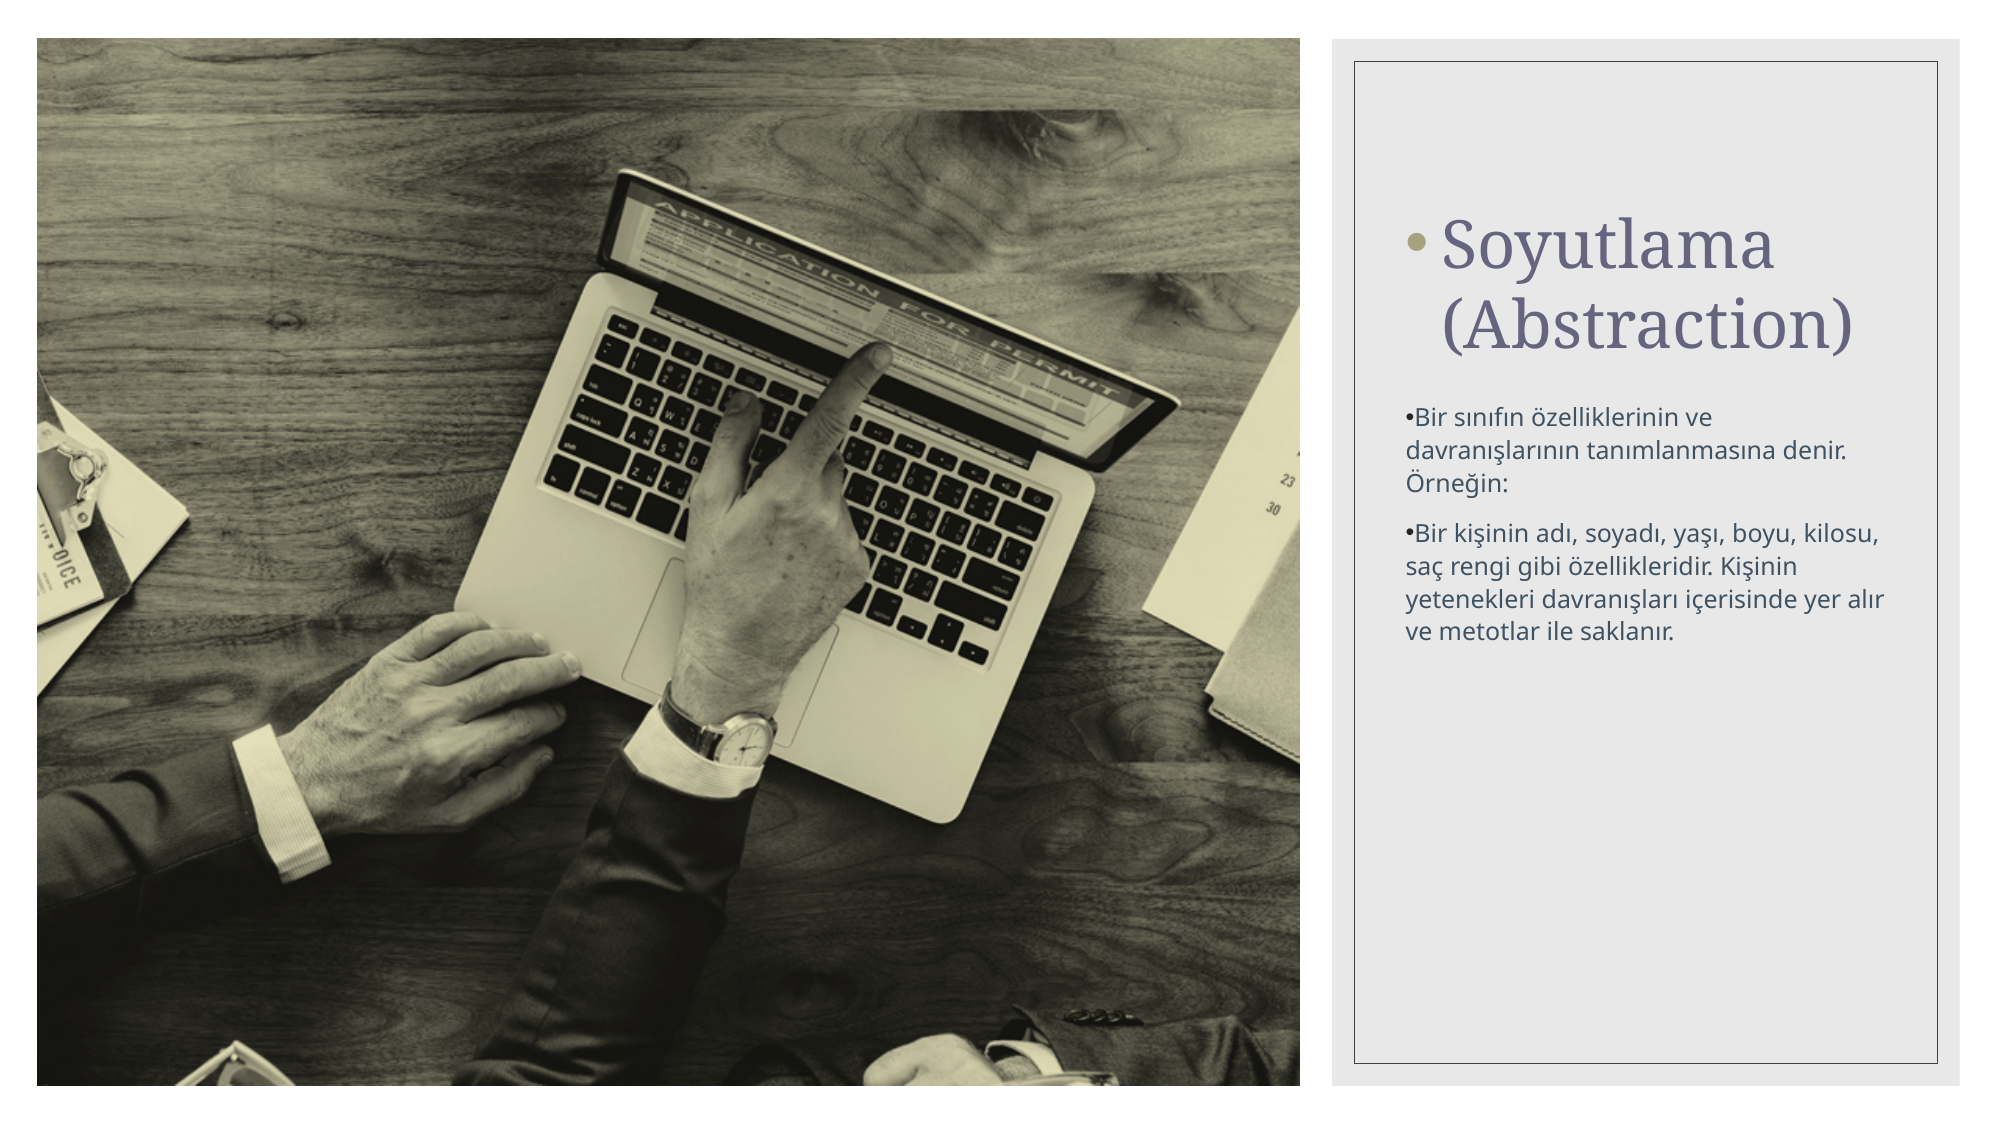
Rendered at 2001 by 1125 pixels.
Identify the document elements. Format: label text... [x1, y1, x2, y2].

title Soyutlama (Abstraction) [1390, 98, 1907, 369]
picture [37, 39, 1300, 1086]
list Bir sınıfın özelliklerinin ve davranışlarının tanımlanmasına denir. Örneğin: Bir kişinin adı, soyadı, yaşı, boyu, kilosu, saç rengi gibi özellikleridir. Kişinin yetenekleri davranışları içerisinde yer alır ve metotlar ile saklanır. [1390, 391, 1907, 1026]
